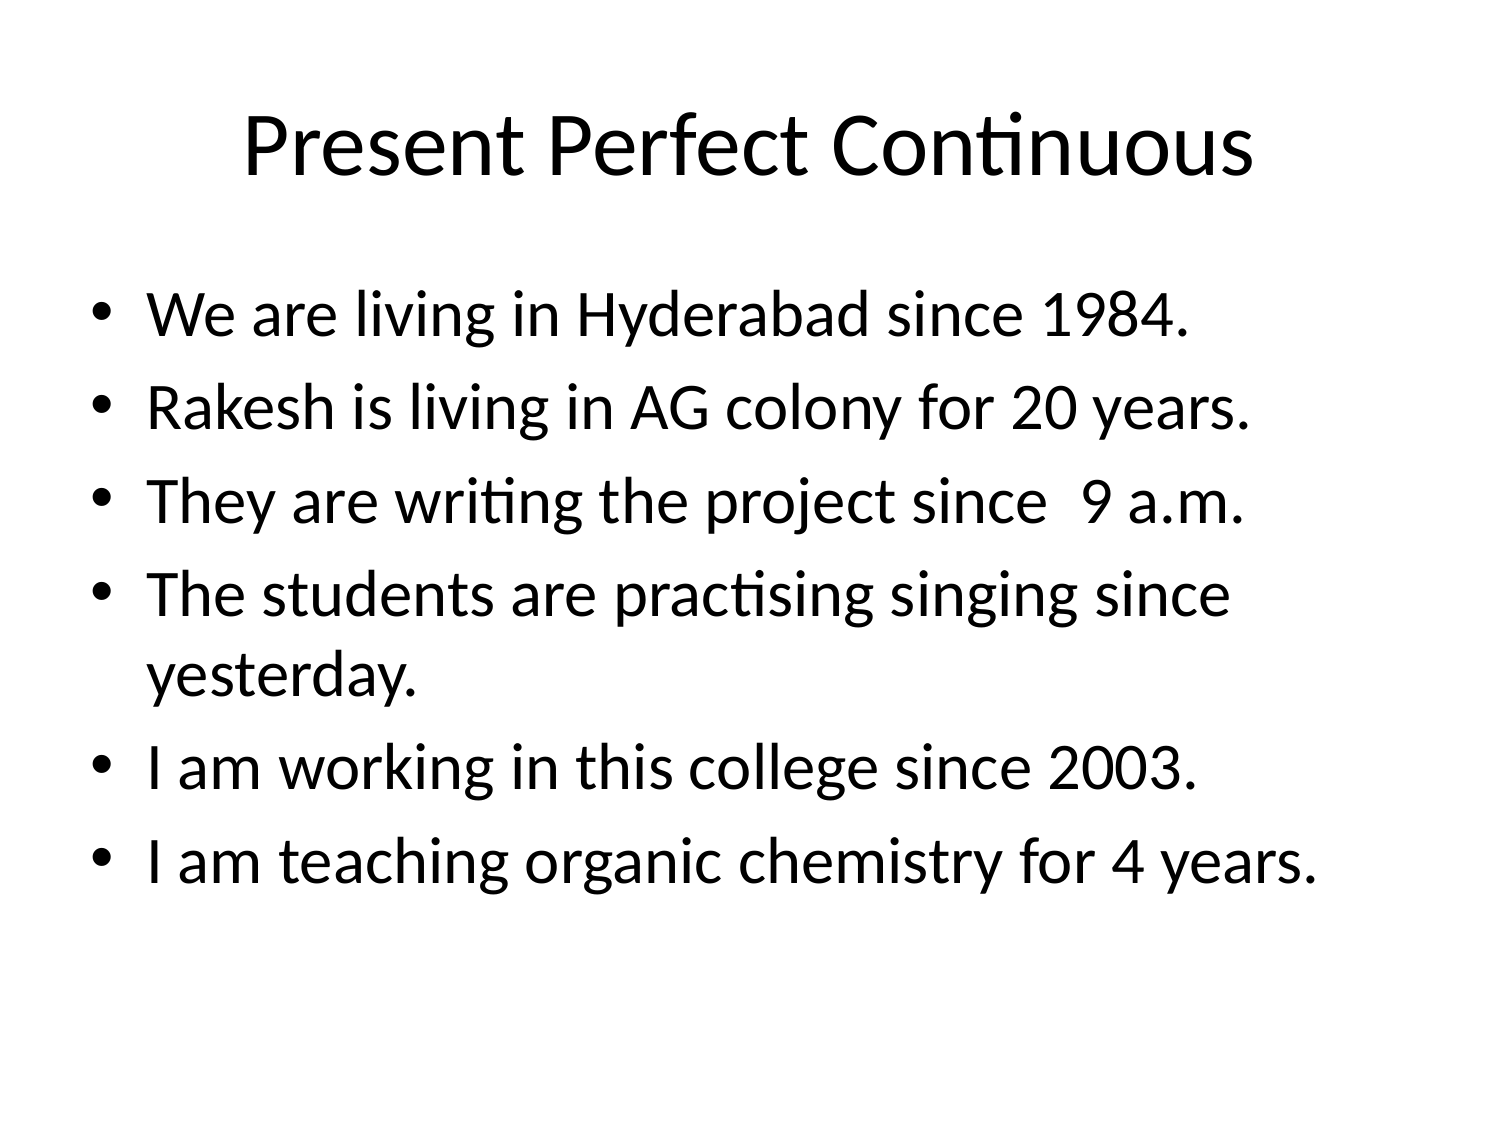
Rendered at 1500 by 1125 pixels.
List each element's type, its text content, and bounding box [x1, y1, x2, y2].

list We are living in Hyderabad since 1984. Rakesh is living in AG colony for 20 years. They are writing the project since 9 a.m. The students are practising singing since yesterday. I am working in this college since 2003. I am teaching organic chemistry for 4 years. [75, 262, 1425, 1005]
title Present Perfect Continuous [75, 45, 1425, 233]
